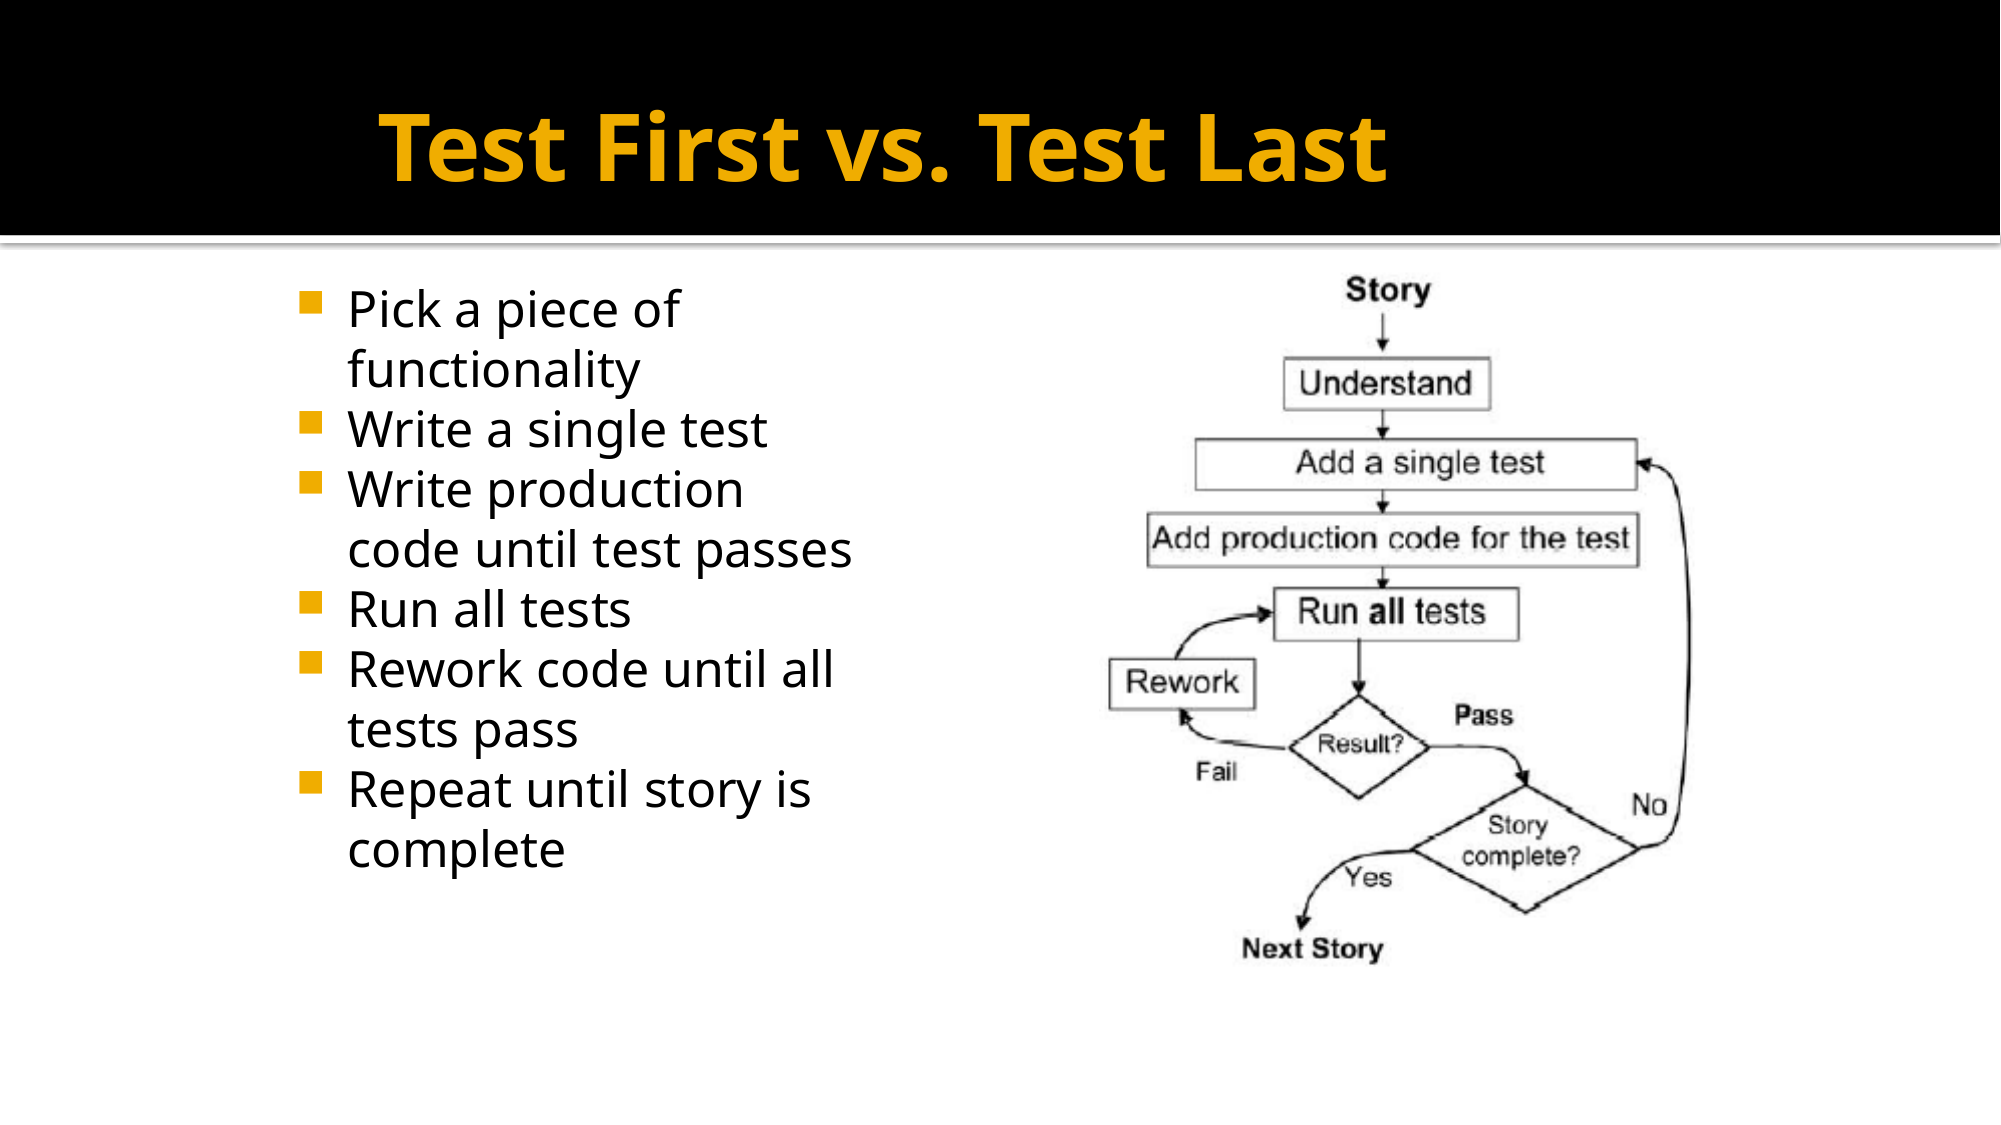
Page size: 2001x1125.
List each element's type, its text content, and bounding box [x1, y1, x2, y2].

list Pick a piece of functionality Write a single test Write production code until test passes Run all tests Rework code until all tests pass Repeat until story is complete [260, 262, 886, 907]
title Test First vs. Test Last [362, 50, 1638, 238]
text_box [1099, 264, 1711, 975]
